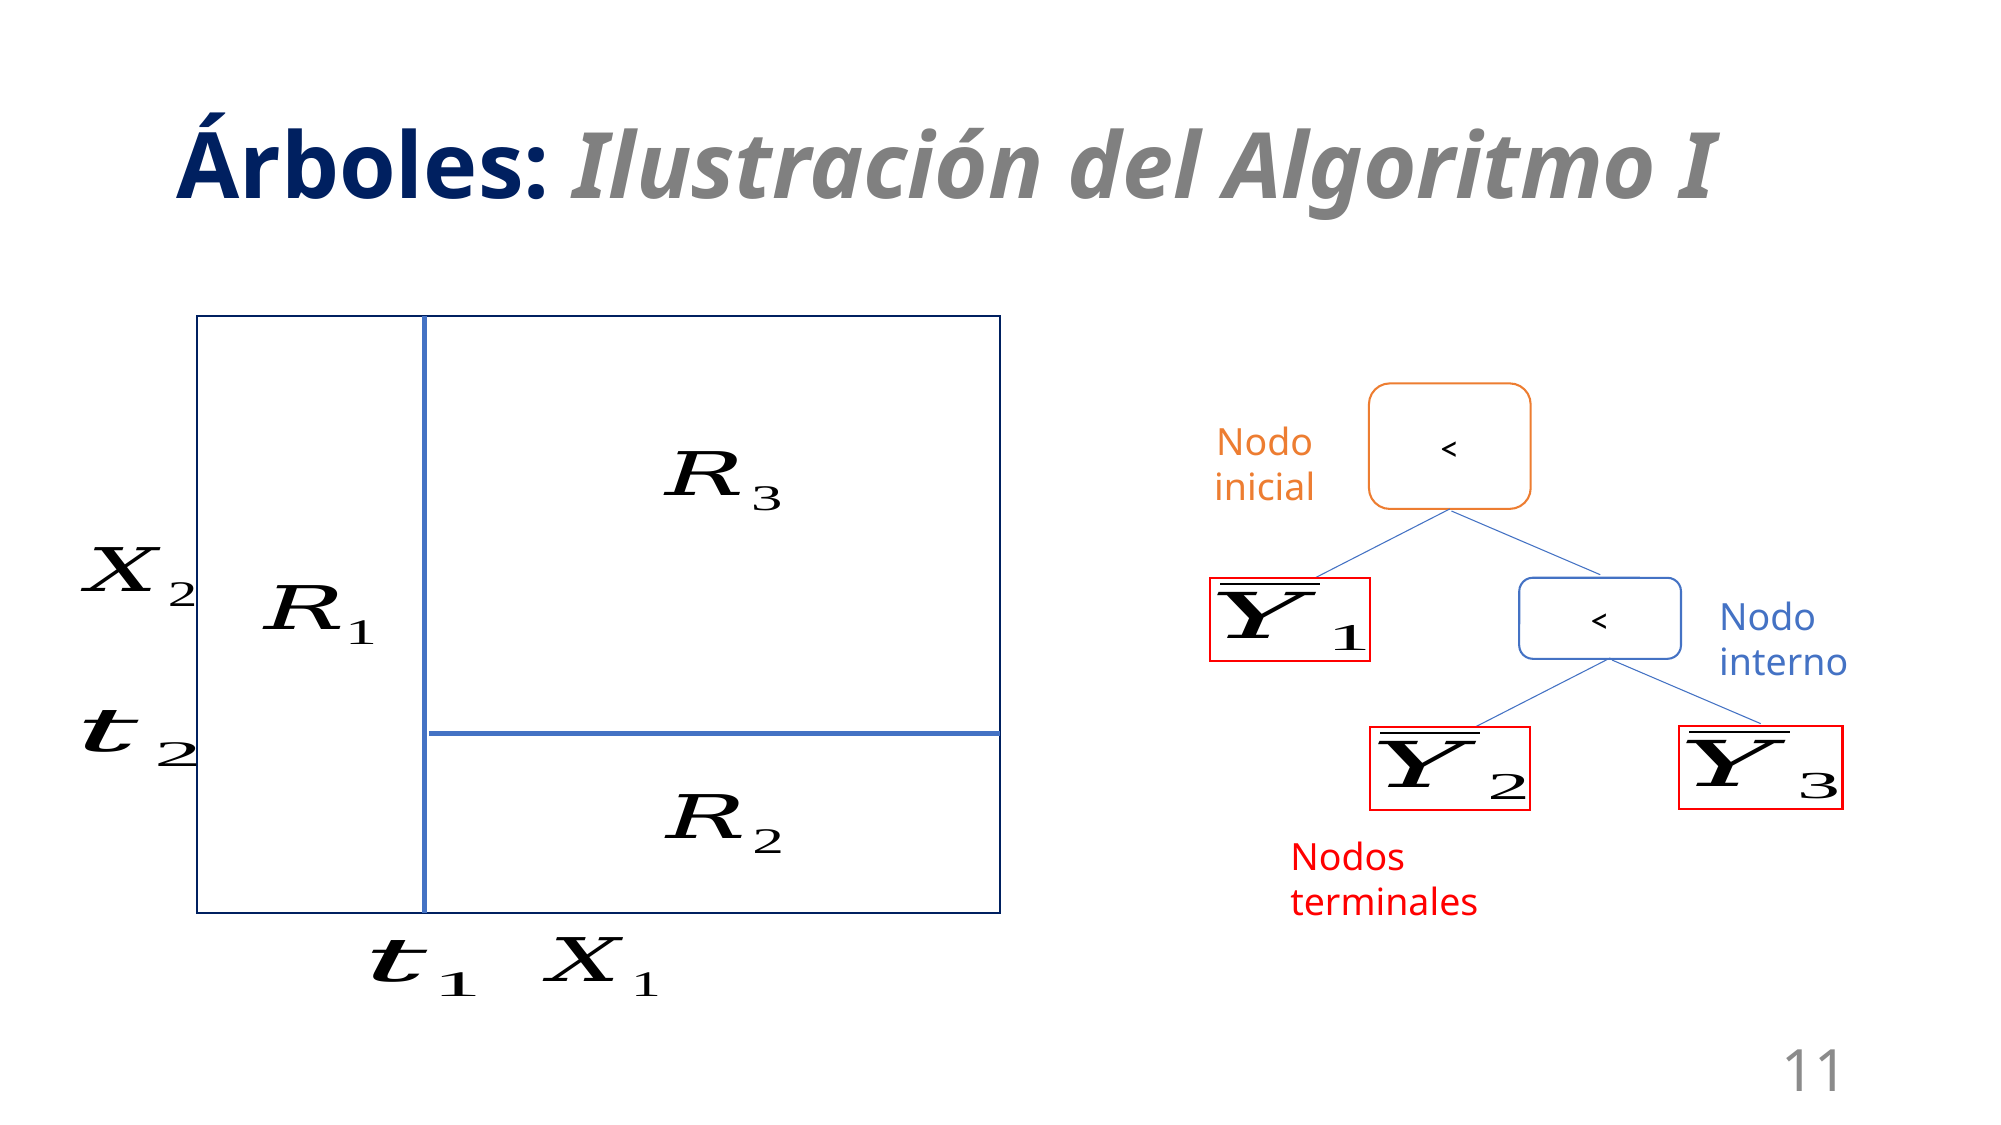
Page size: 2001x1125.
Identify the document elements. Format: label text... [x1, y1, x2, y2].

text_box Nodos terminales [1275, 825, 1570, 930]
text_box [1468, 577, 1761, 731]
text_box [1150, 383, 1601, 582]
title Árboles: Ilustración del Algoritmo I [137, 59, 1863, 278]
slide_number 11 [1412, 1042, 1863, 1103]
text_box [425, 315, 1001, 914]
text_box Nodo interno [1761, 585, 1959, 690]
text_box [196, 315, 424, 914]
